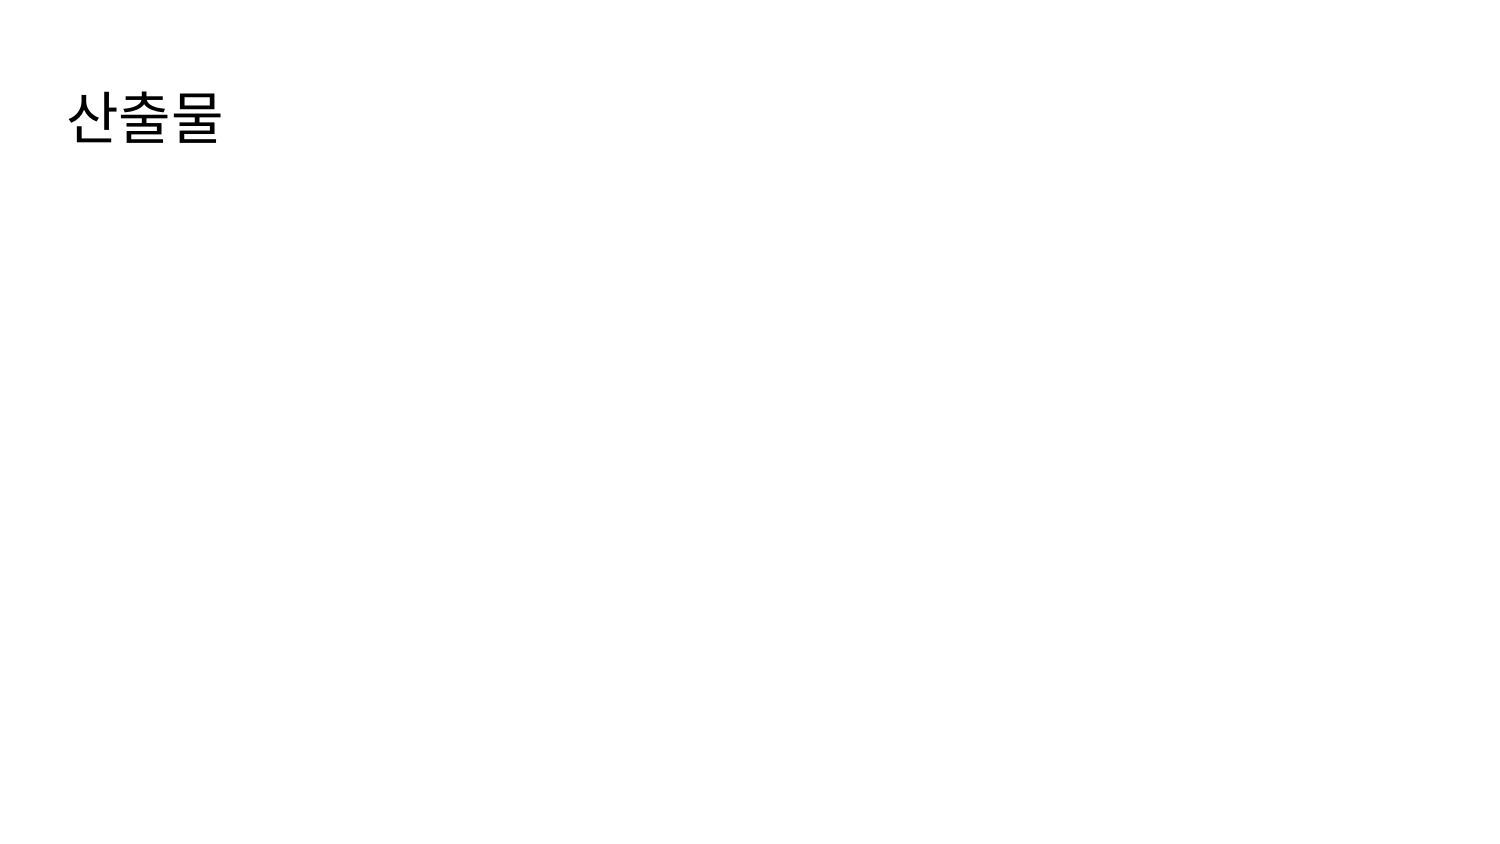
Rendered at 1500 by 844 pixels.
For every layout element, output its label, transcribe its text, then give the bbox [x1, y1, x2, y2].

title 산출물 [51, 72, 1449, 167]
